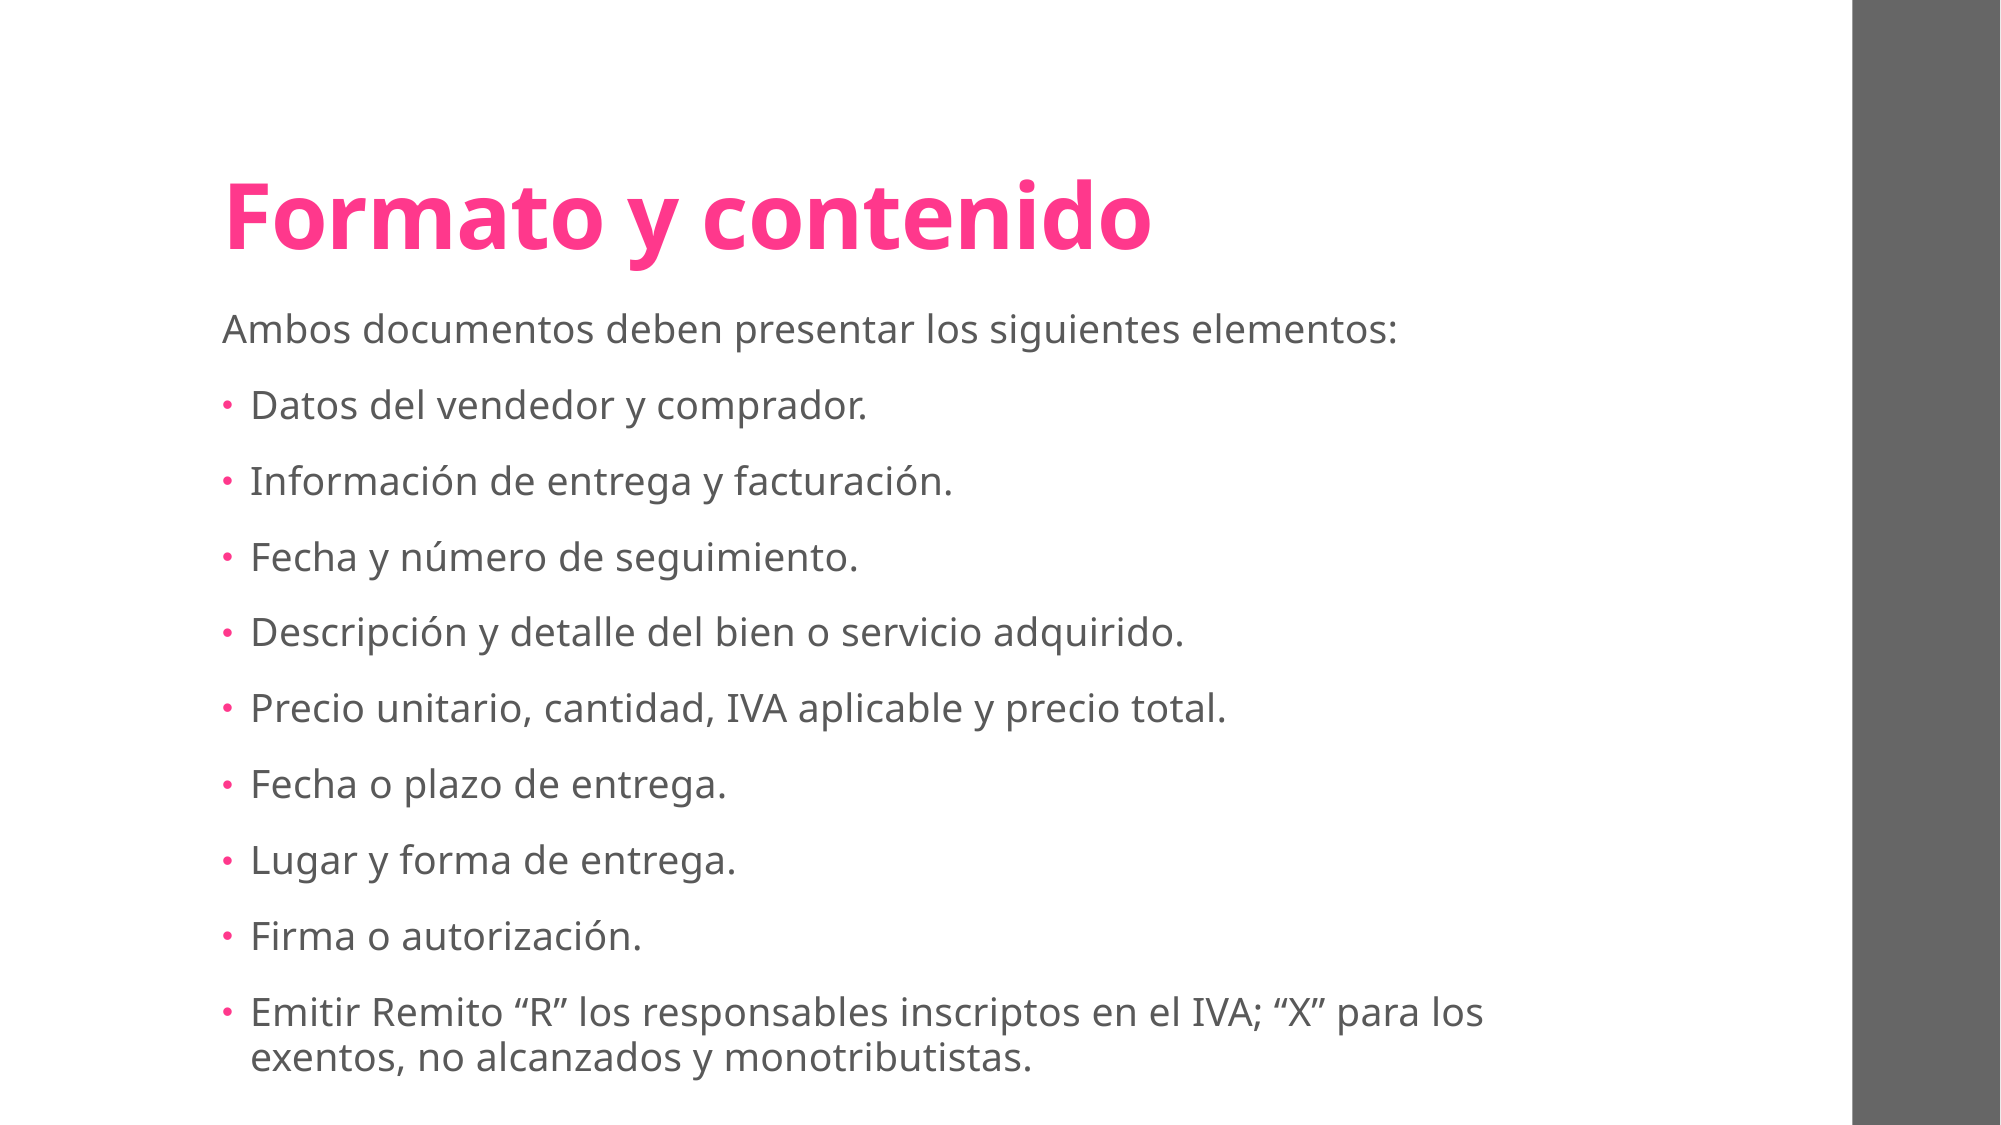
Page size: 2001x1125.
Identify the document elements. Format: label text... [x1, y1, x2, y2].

list Ambos documentos deben presentar los siguientes elementos: Datos del vendedor y comprador. Información de entrega y facturación. Fecha y número de seguimiento. Descripción y detalle del bien o servicio adquirido. Precio unitario, cantidad, IVA aplicable y precio total. Fecha o plazo de entrega. Lugar y forma de entrega. Firma o autorización. Emitir Remito “R” los responsables inscriptos en el IVA; “X” para los exentos, no alcanzados y monotributistas. [206, 299, 1617, 1094]
title Formato y contenido [206, 43, 1797, 278]
